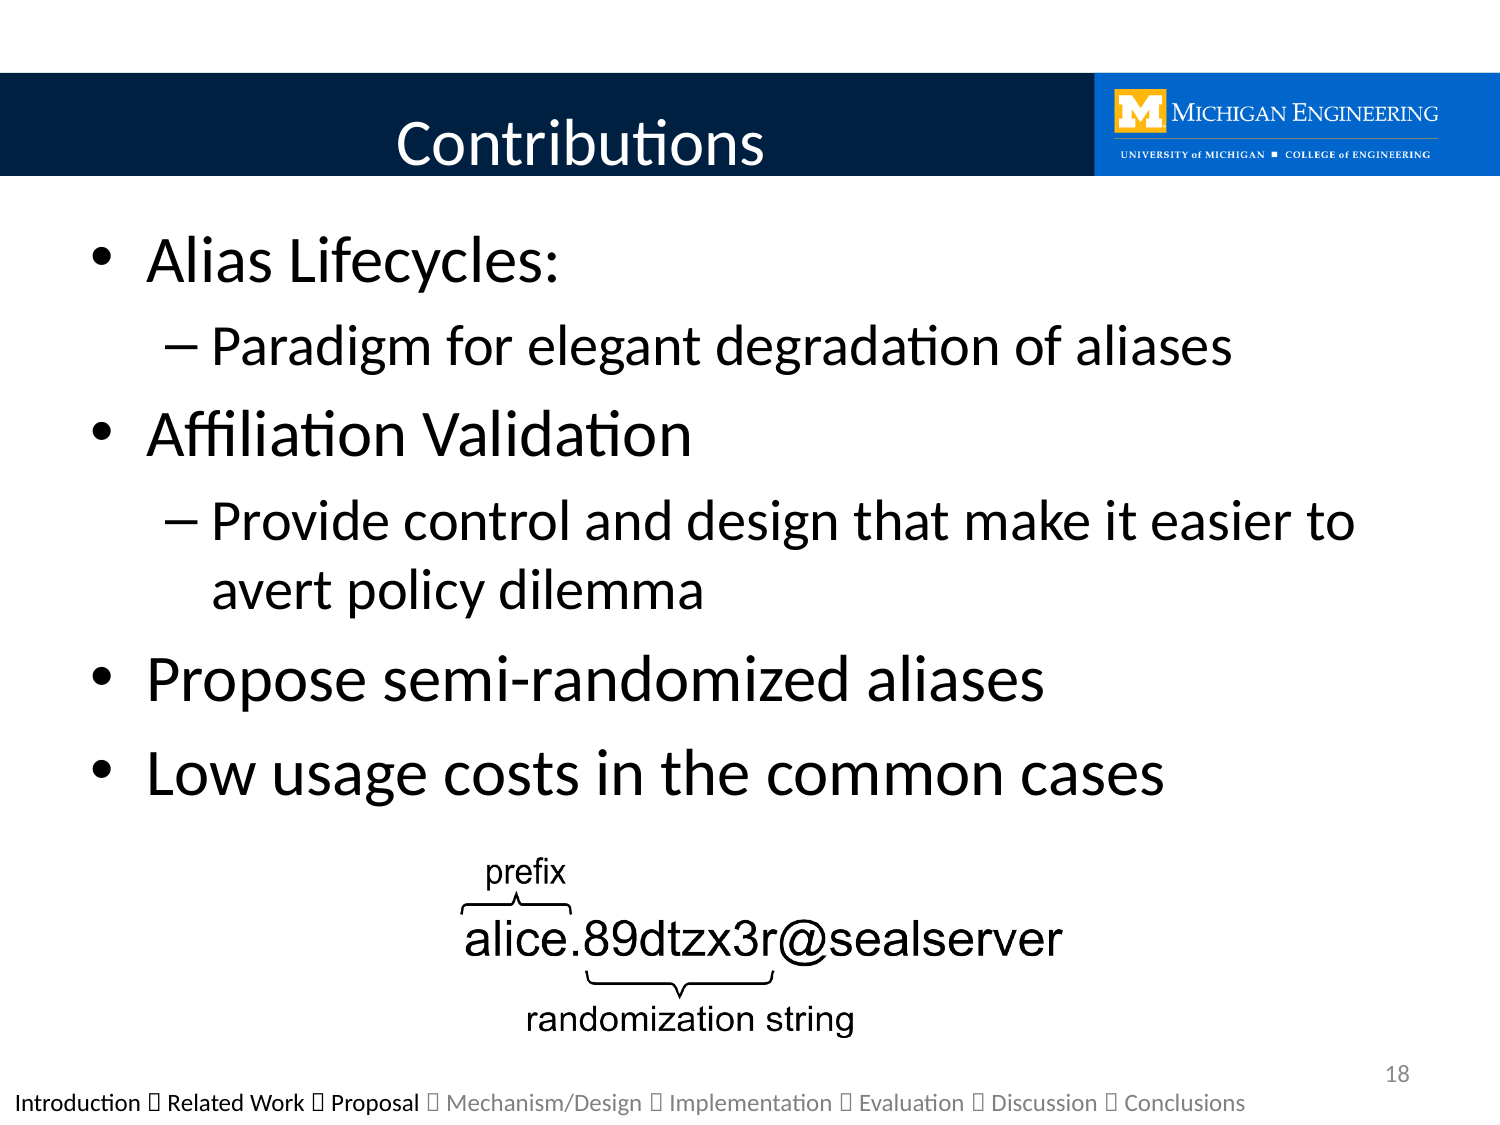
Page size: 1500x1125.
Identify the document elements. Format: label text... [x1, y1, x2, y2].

text_box Introduction  Related Work  Proposal  Mechanism/Design  Implementation  Evaluation  Discussion  Conclusions [0, 1079, 1500, 1125]
picture [1114, 89, 1438, 158]
picture [460, 857, 1063, 1038]
slide_number 18 [1074, 1042, 1425, 1079]
list Alias Lifecycles: Paradigm for elegant degradation of aliases Affiliation Validation Provide control and design that make it easier to avert policy dilemma Propose semi-randomized aliases Low usage costs in the common cases [75, 207, 1425, 831]
title Contributions [75, 45, 1088, 207]
